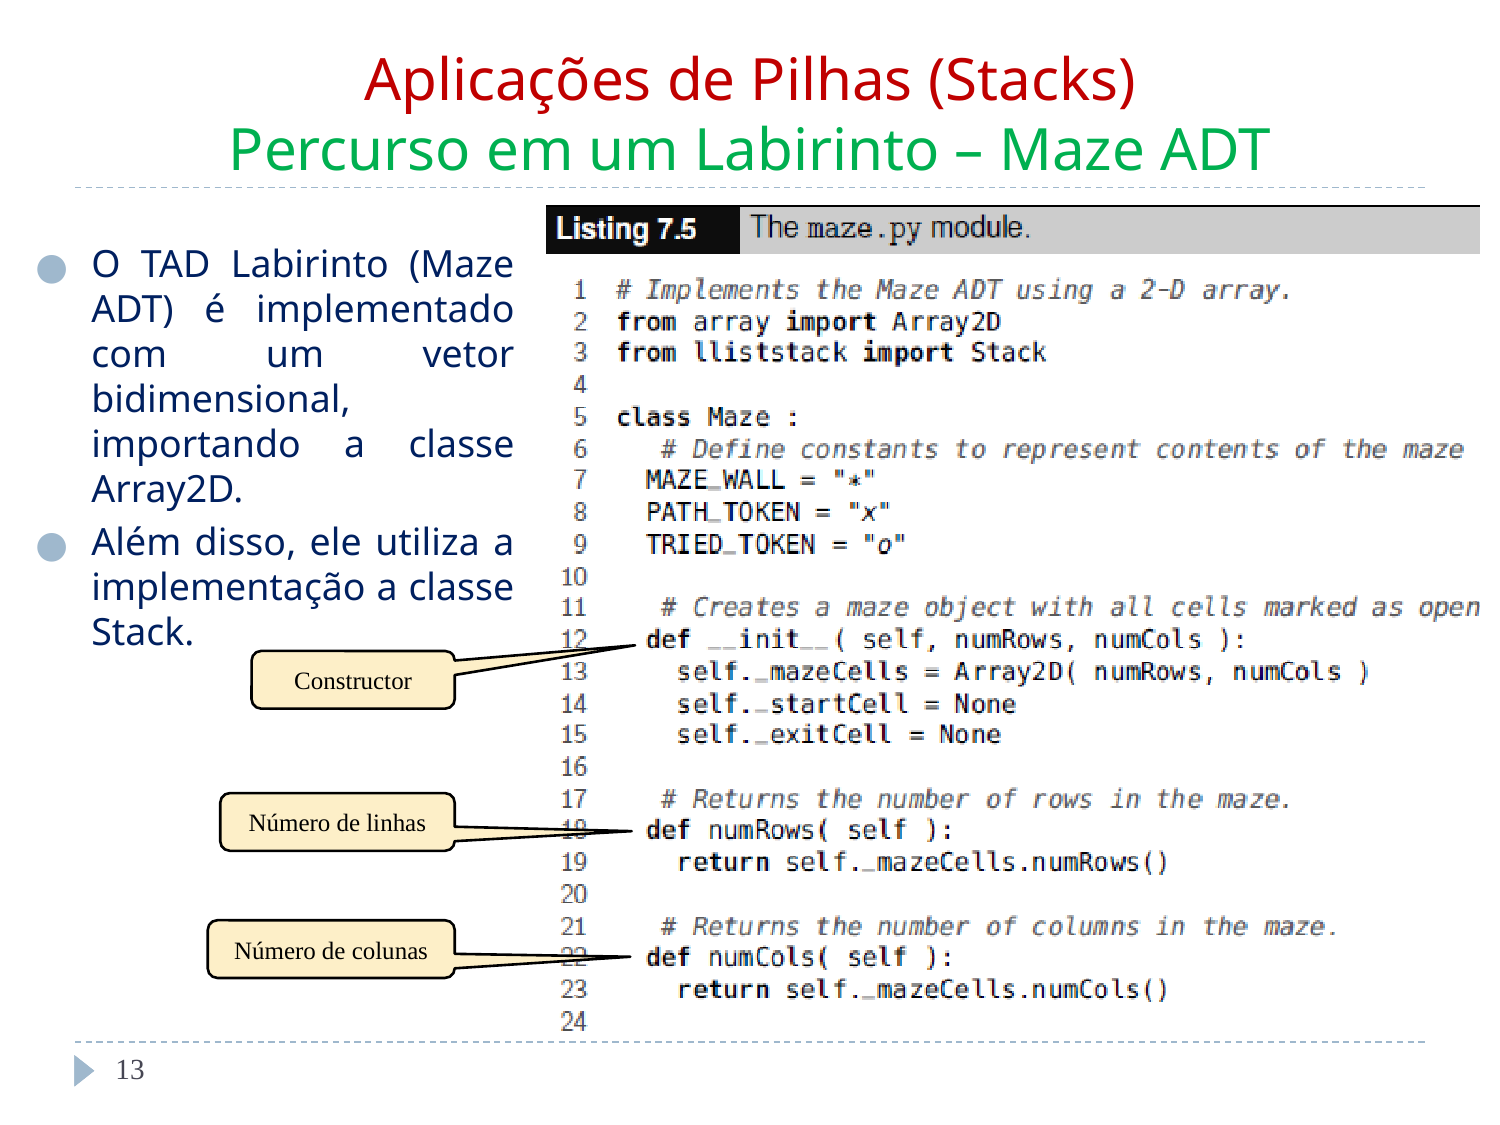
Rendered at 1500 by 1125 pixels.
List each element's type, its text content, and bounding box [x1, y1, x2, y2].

slide_number ‹#› [100, 1042, 426, 1103]
picture [541, 199, 1480, 1034]
title Aplicações de Pilhas (Stacks) Percurso em um Labirinto – Maze ADT [75, 66, 1425, 188]
text_box Número de colunas [207, 920, 536, 978]
text_box Constructor [251, 650, 536, 709]
title Aplicações de Pilhas (Stacks) Percurso em um Labirinto – Maze ADT [75, 37, 1425, 65]
text_box Número de linhas [220, 793, 536, 851]
text_box O TAD Labirinto (Maze ADT) é implementado com um vetor bidimensional, importando a classe Array2D. Além disso, ele utiliza a implementação a classe Stack. [20, 232, 530, 618]
